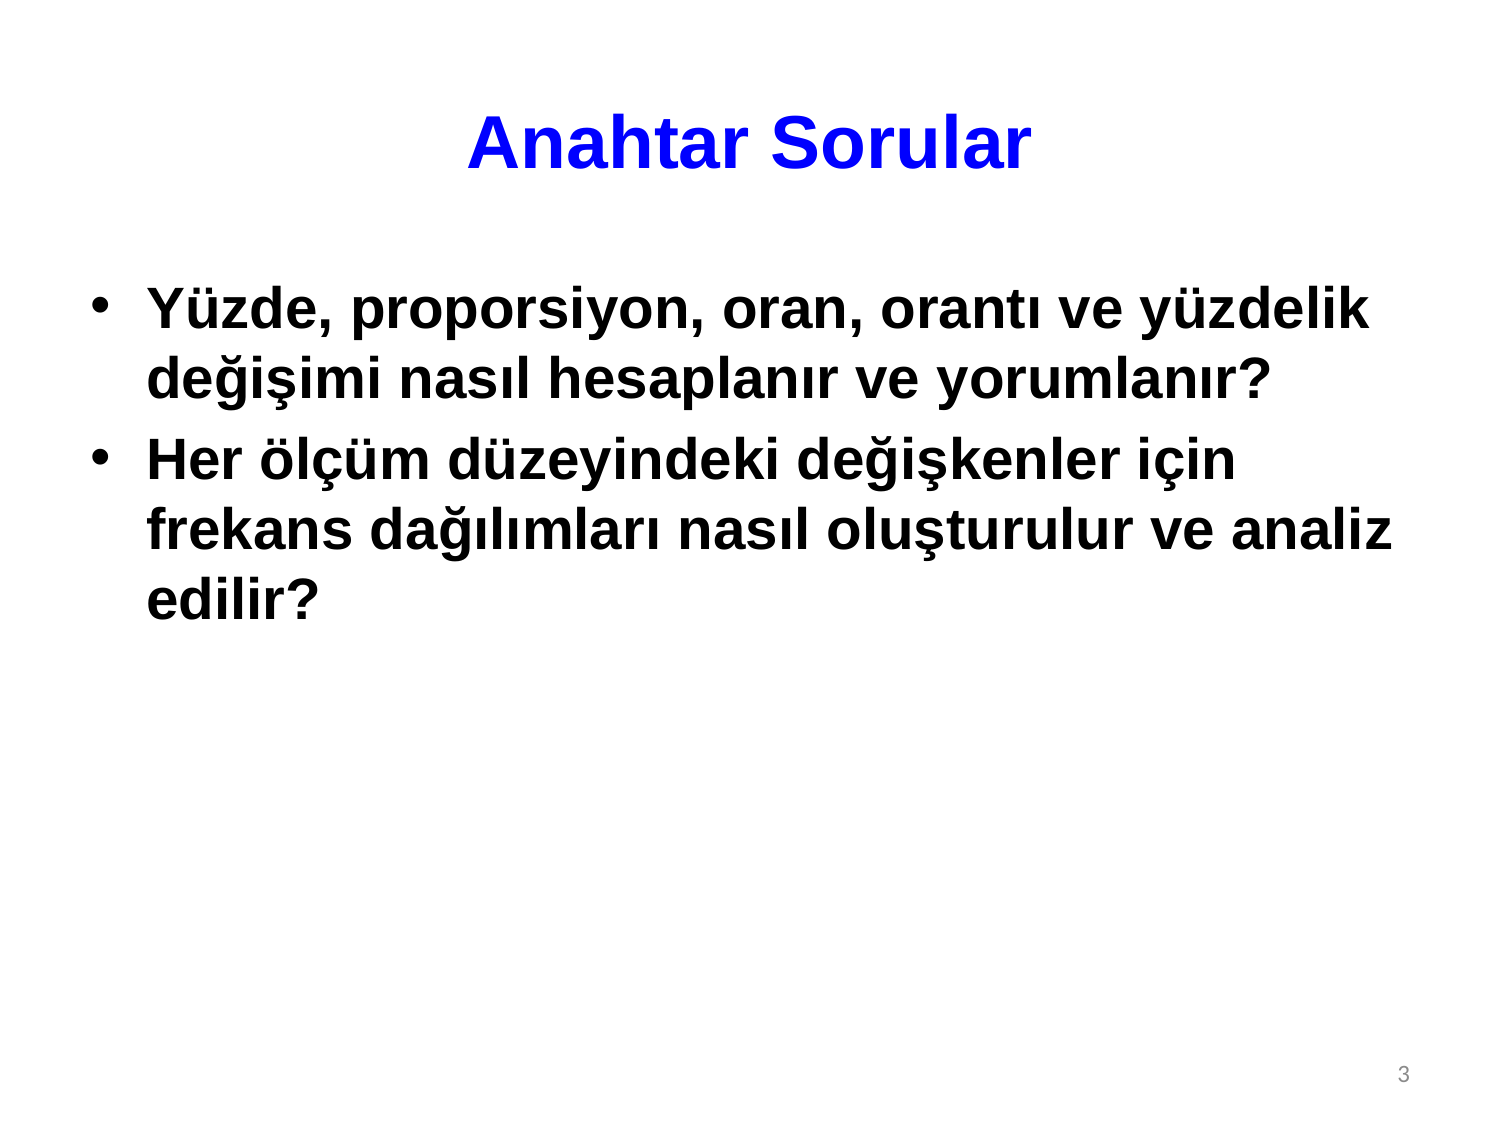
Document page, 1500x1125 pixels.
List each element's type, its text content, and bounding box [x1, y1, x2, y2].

title Anahtar Sorular [75, 45, 1425, 233]
slide_number 3 [1074, 1042, 1425, 1103]
list Yüzde, proporsiyon, oran, orantı ve yüzdelik değişimi nasıl hesaplanır ve yorumlanır? Her ölçüm düzeyindeki değişkenler için frekans dağılımları nasıl oluşturulur ve analiz edilir? [75, 262, 1425, 1005]
